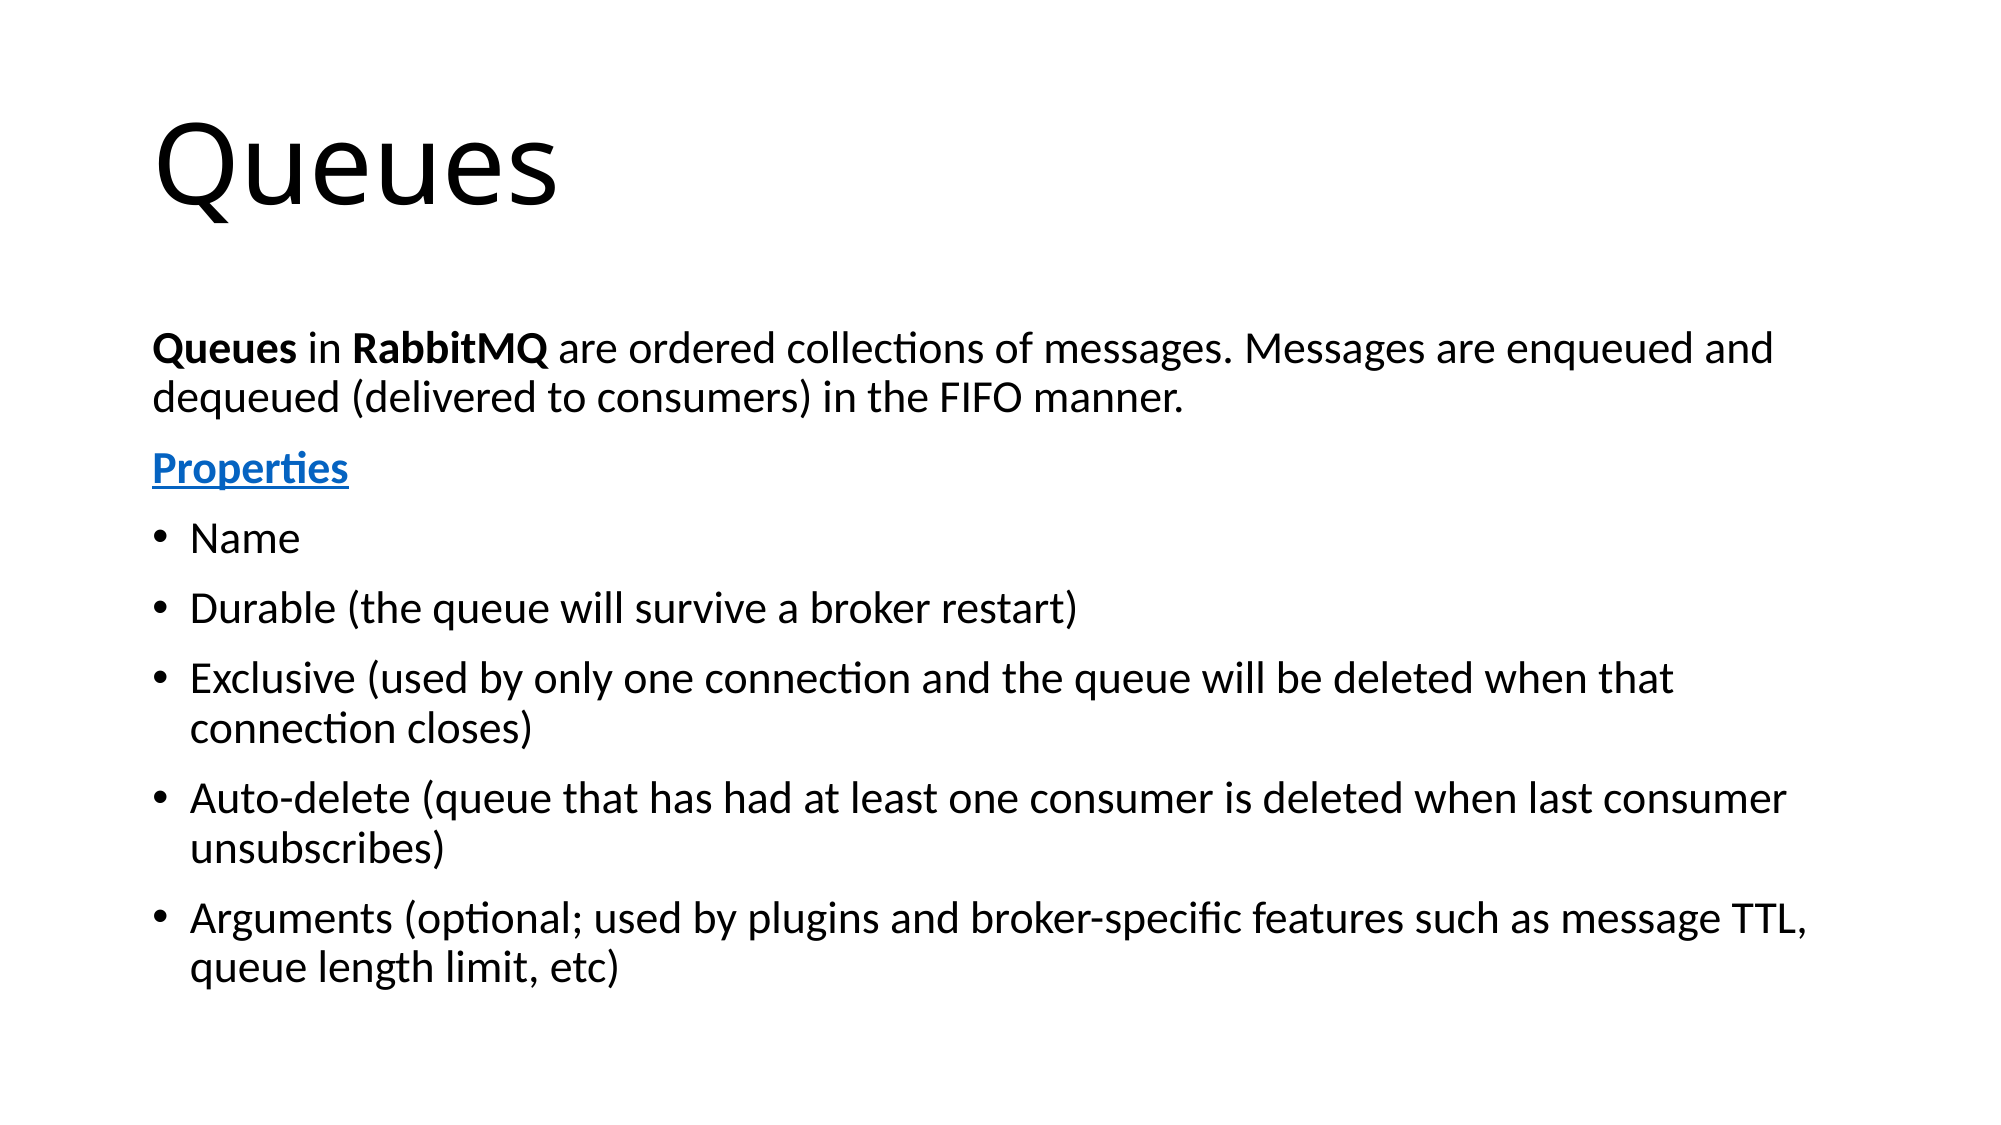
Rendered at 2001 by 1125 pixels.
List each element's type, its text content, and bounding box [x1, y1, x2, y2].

title Queues [137, 59, 1863, 278]
list Queues in RabbitMQ are ordered collections of messages. Messages are enqueued and dequeued (delivered to consumers) in the FIFO manner. Properties Name Durable (the queue will survive a broker restart) Exclusive (used by only one connection and the queue will be deleted when that connection closes) Auto-delete (queue that has had at least one consumer is deleted when last consumer unsubscribes) Arguments (optional; used by plugins and broker-specific features such as message TTL, queue length limit, etc) [137, 316, 1863, 1014]
